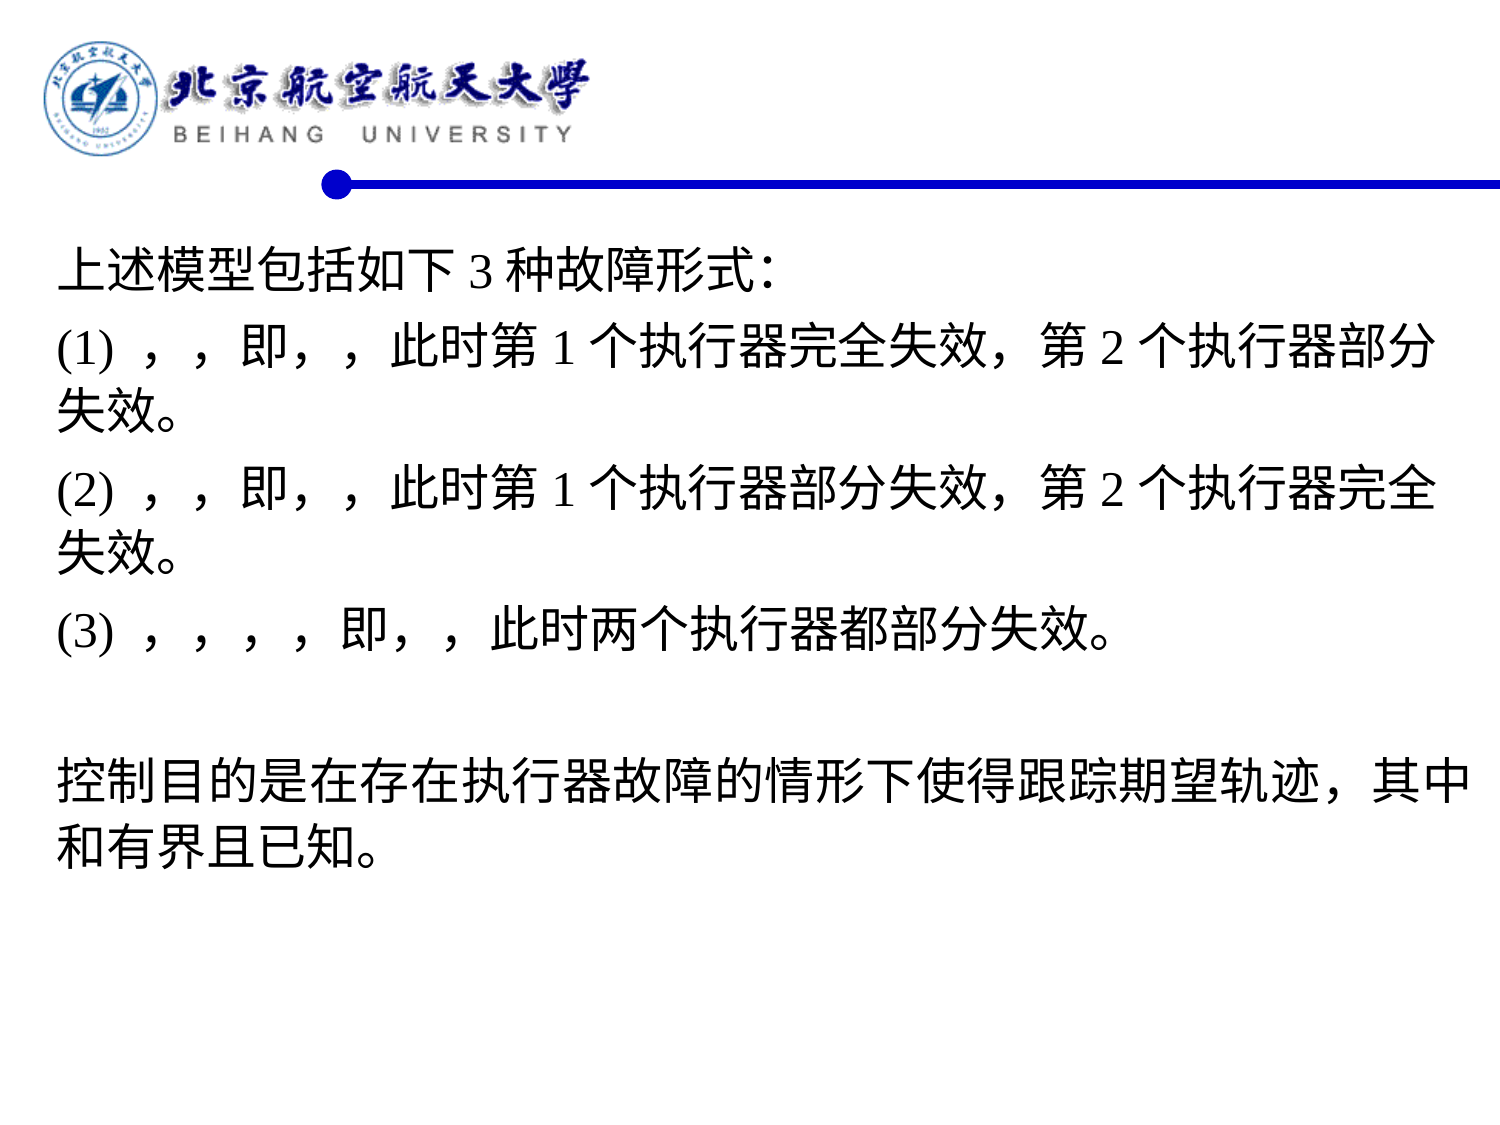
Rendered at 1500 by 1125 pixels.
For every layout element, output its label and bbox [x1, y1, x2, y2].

text_box [547, 479, 578, 541]
picture [41, 37, 610, 161]
